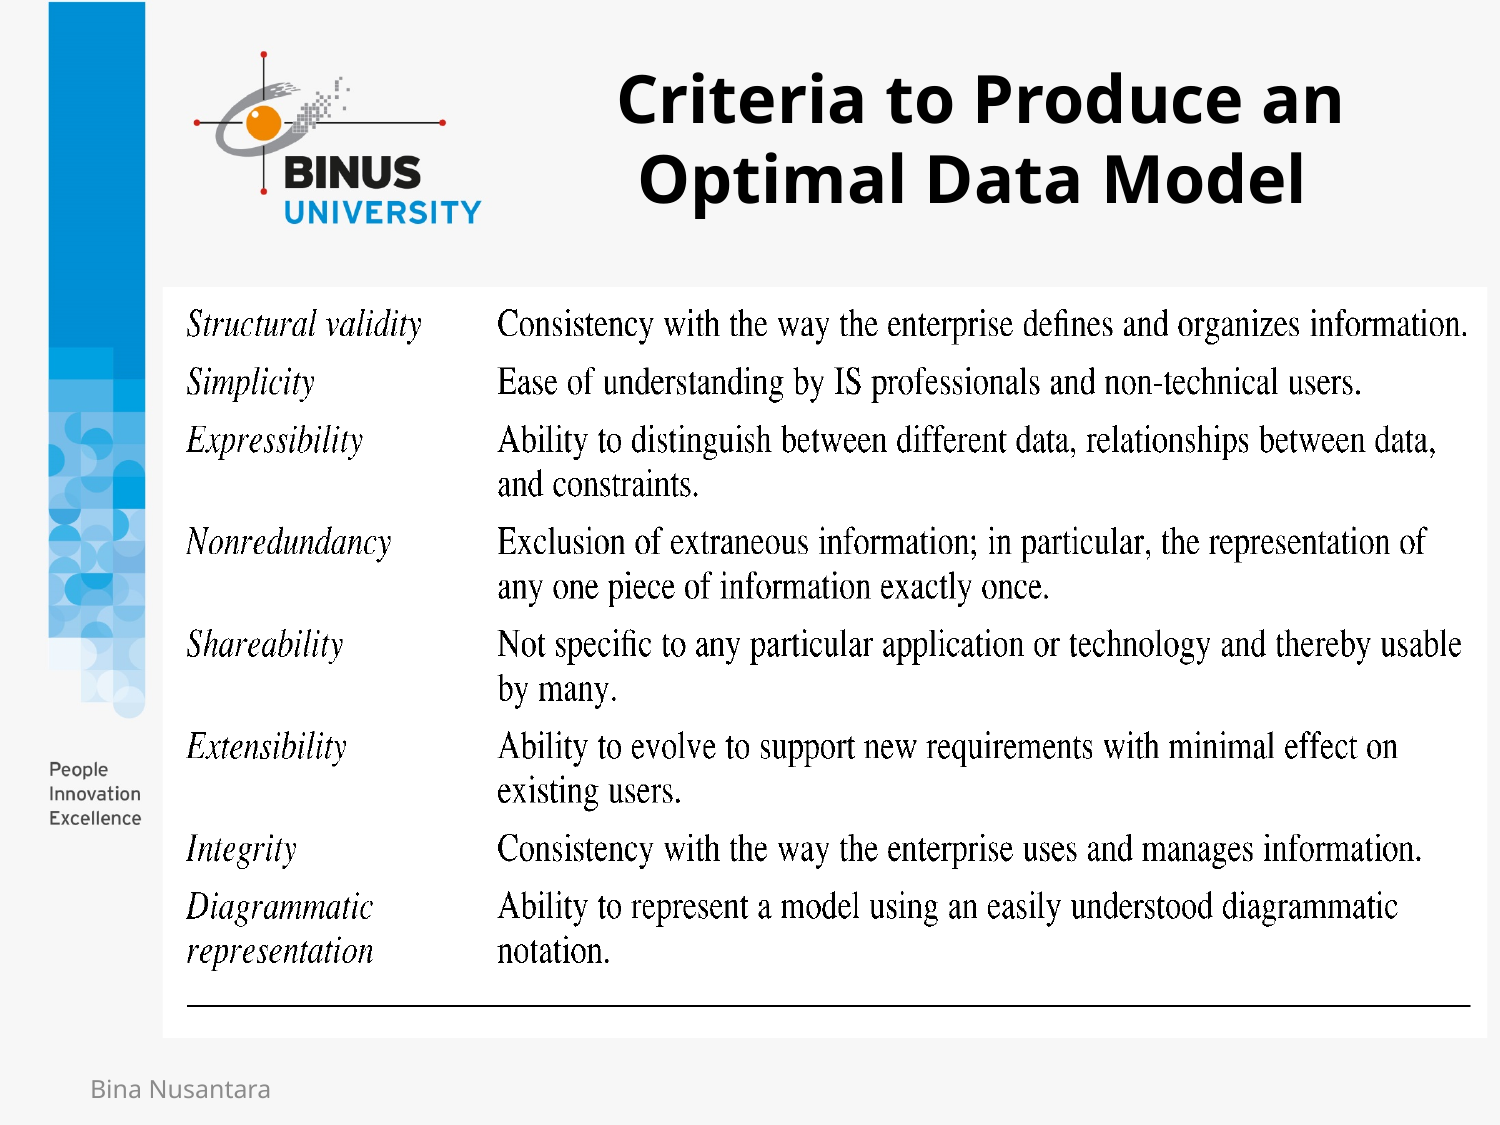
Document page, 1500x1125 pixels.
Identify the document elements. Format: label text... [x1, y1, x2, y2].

picture [0, 0, 1500, 1038]
text_box Criteria to Produce an Optimal Data Model [462, 49, 1500, 150]
slide_number Bina Nusantara [75, 1058, 425, 1119]
